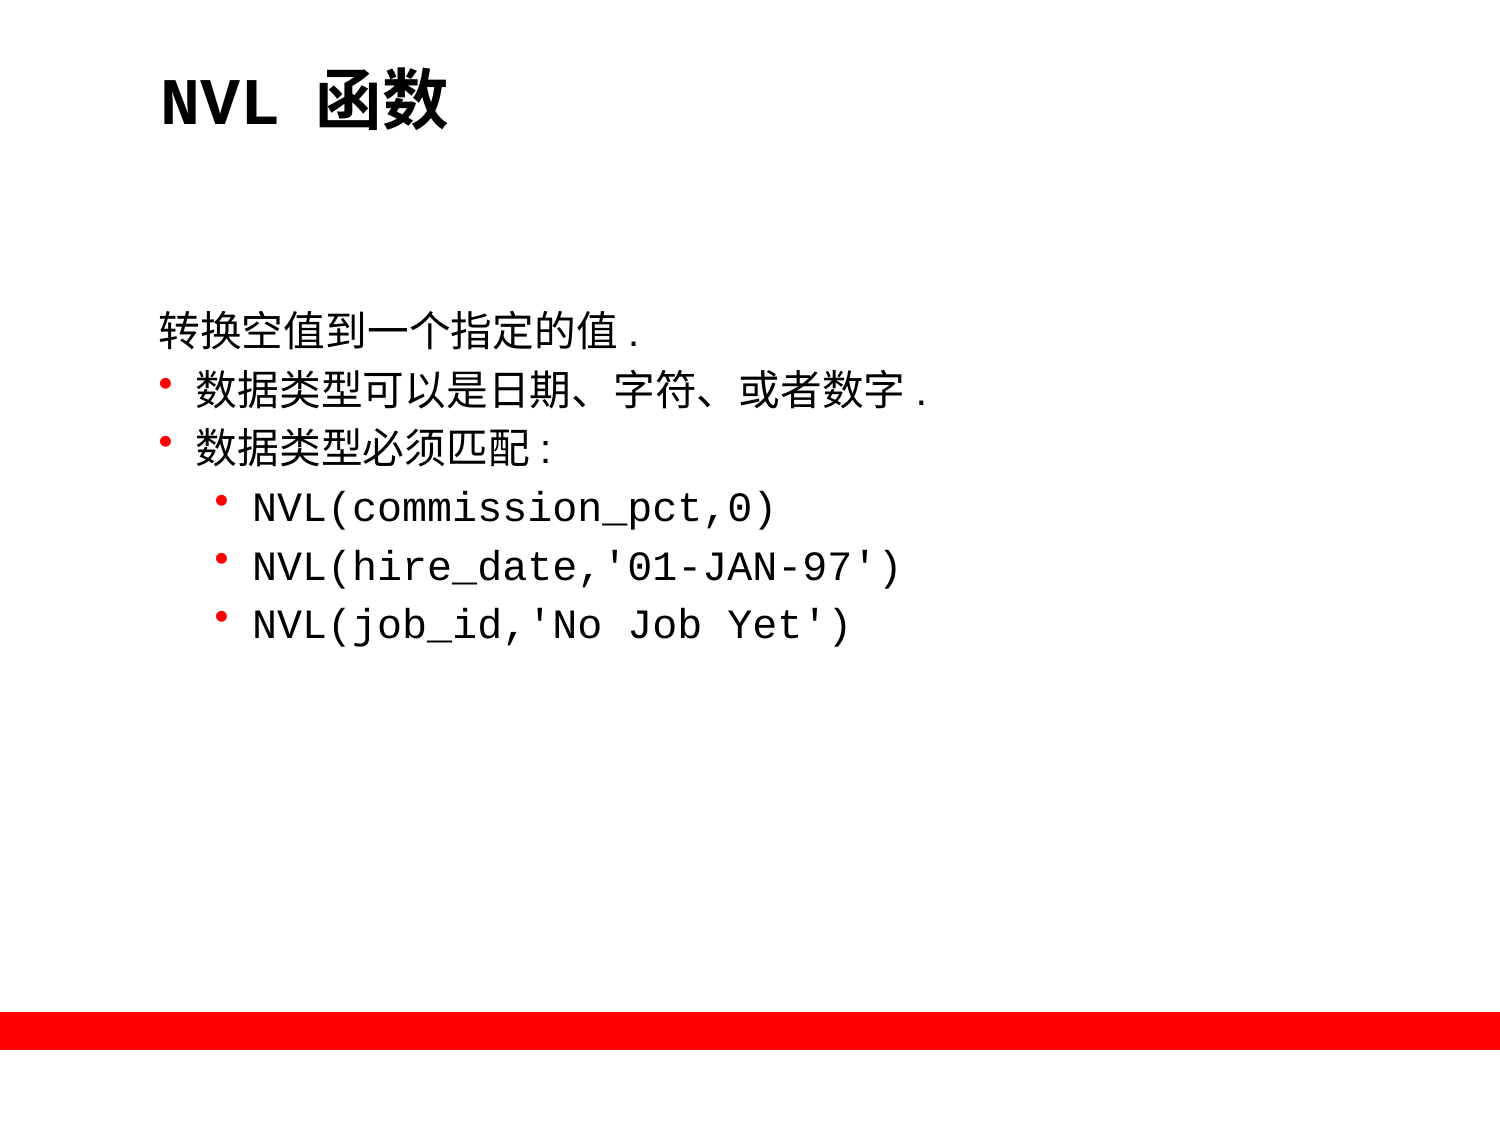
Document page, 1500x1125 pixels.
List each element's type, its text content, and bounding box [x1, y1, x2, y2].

list 转换空值到一个指定的值. 数据类型可以是日期、字符、或者数字. 数据类型必须匹配: NVL(commission_pct,0) NVL(hire_date,'01-JAN-97') NVL(job_id,'No Job Yet') [143, 297, 1356, 951]
title NVL 函数 [145, 49, 1390, 205]
picture [0, 1012, 1500, 1050]
